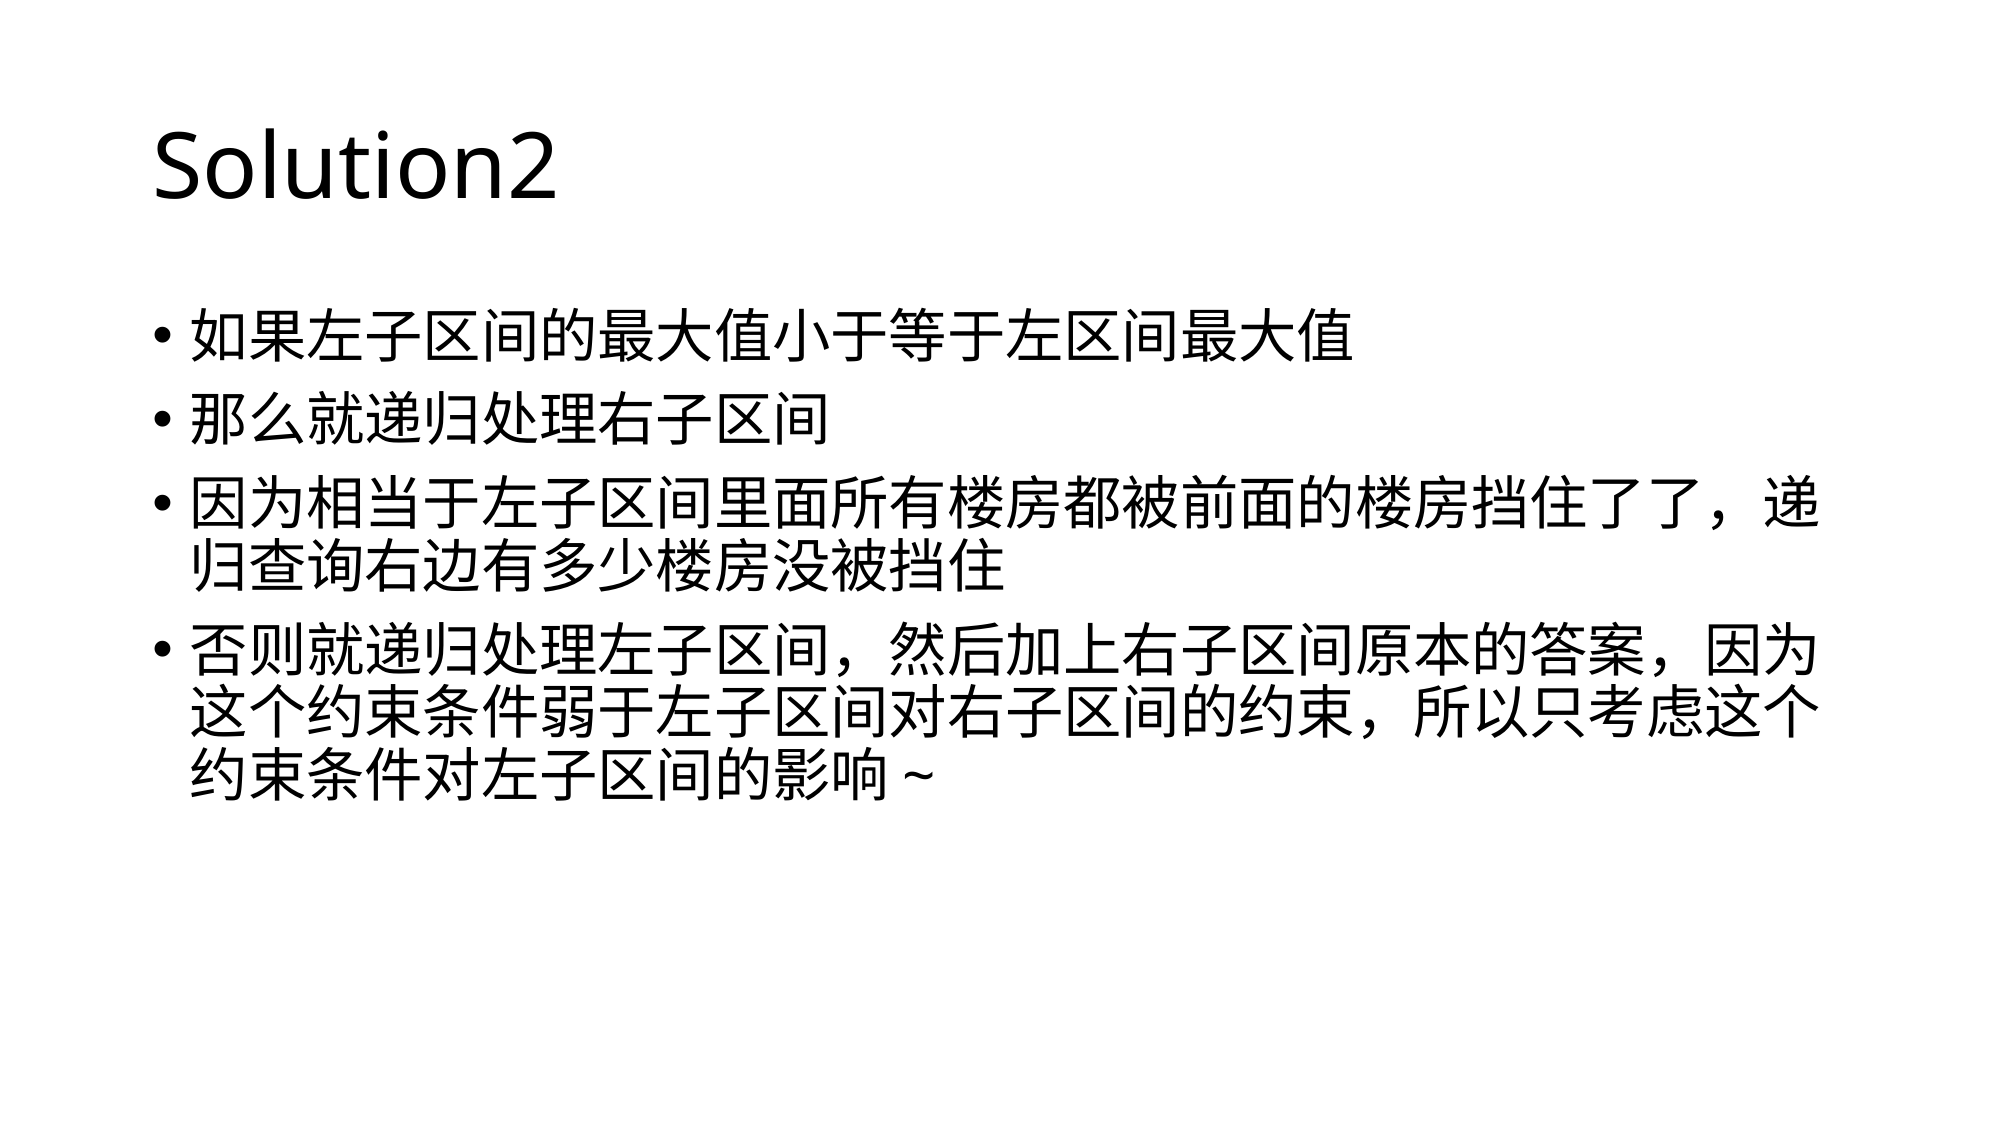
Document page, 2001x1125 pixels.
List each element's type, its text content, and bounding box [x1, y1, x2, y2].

title Solution2 [137, 59, 1863, 278]
list 如果左子区间的最大值小于等于左区间最大值 那么就递归处理右子区间 因为相当于左子区间里面所有楼房都被前面的楼房挡住了了，递归查询右边有多少楼房没被挡住 否则就递归处理左子区间，然后加上右子区间原本的答案，因为这个约束条件弱于左子区间对右子区间的约束，所以只考虑这个约束条件对左子区间的影响~ [137, 299, 1863, 1014]
